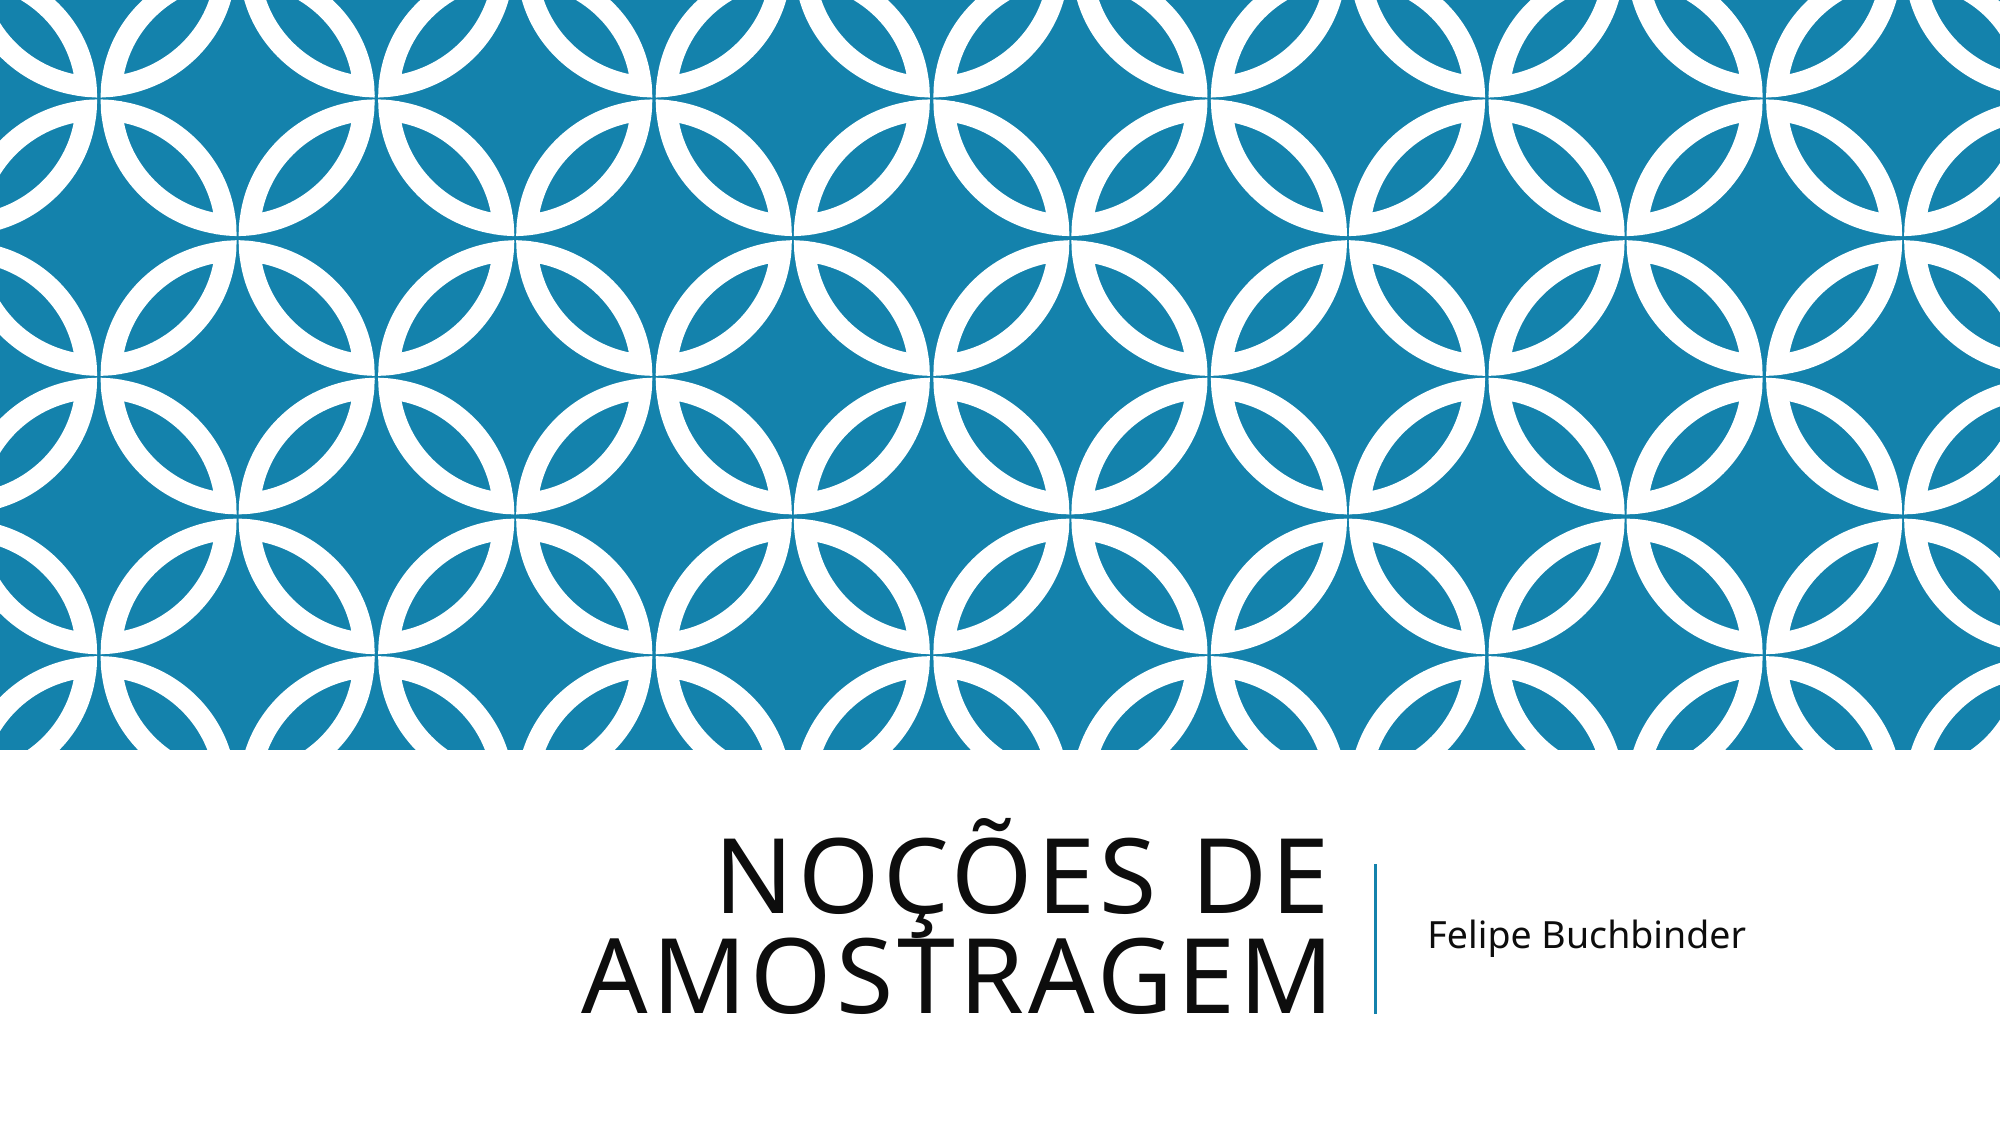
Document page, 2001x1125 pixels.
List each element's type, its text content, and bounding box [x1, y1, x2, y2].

subtitle Felipe Buchbinder [1412, 813, 1938, 1054]
title Noções de amostragem [75, 813, 1350, 1054]
